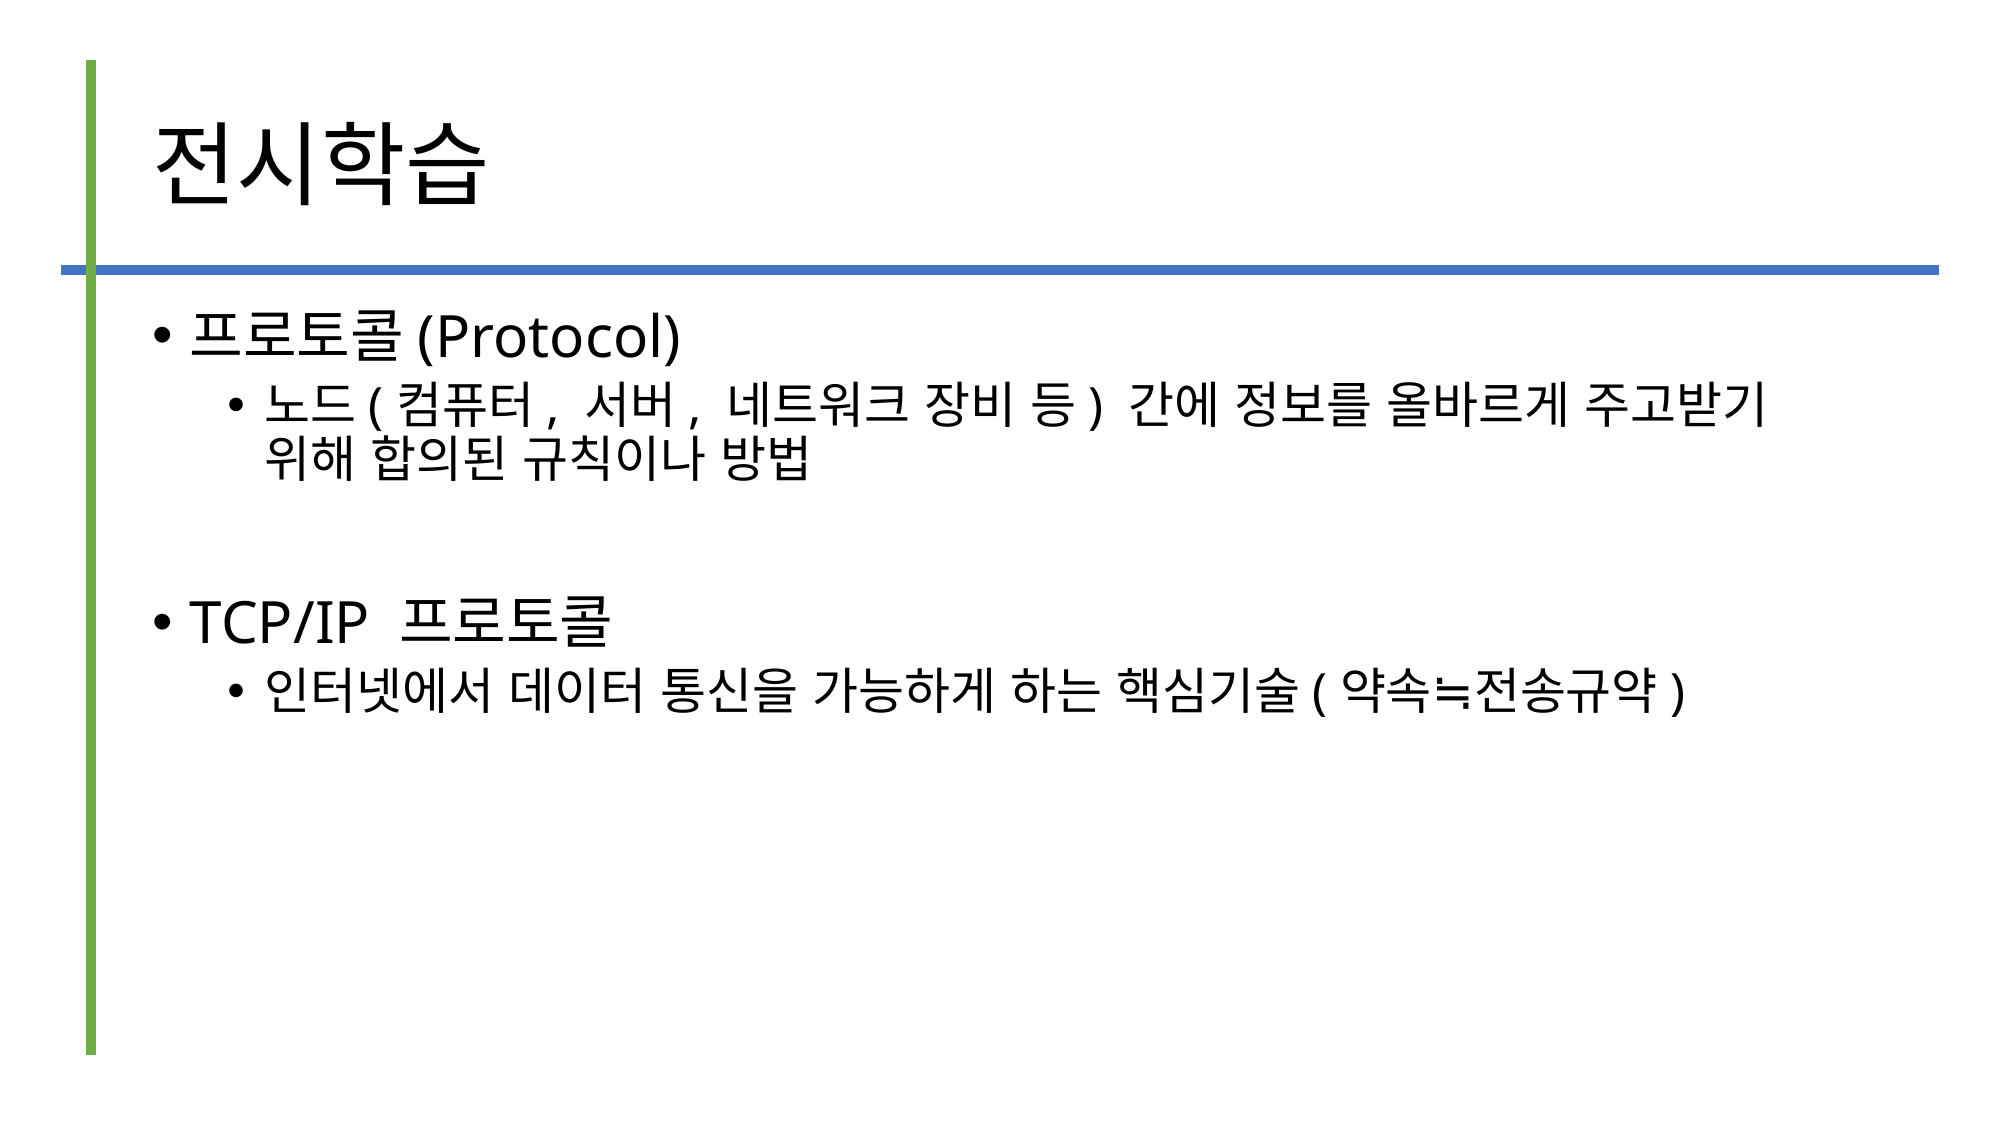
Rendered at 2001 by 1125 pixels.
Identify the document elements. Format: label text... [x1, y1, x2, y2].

title 전시학습 [137, 59, 1863, 265]
list 프로토콜(Protocol) 노드(컴퓨터, 서버, 네트워크 장비 등) 간에 정보를 올바르게 주고받기 위해 합의된 규칙이나 방법 TCP/IP 프로토콜 인터넷에서 데이터 통신을 가능하게 하는 핵심기술(약속≒전송규약) [137, 299, 1863, 1014]
